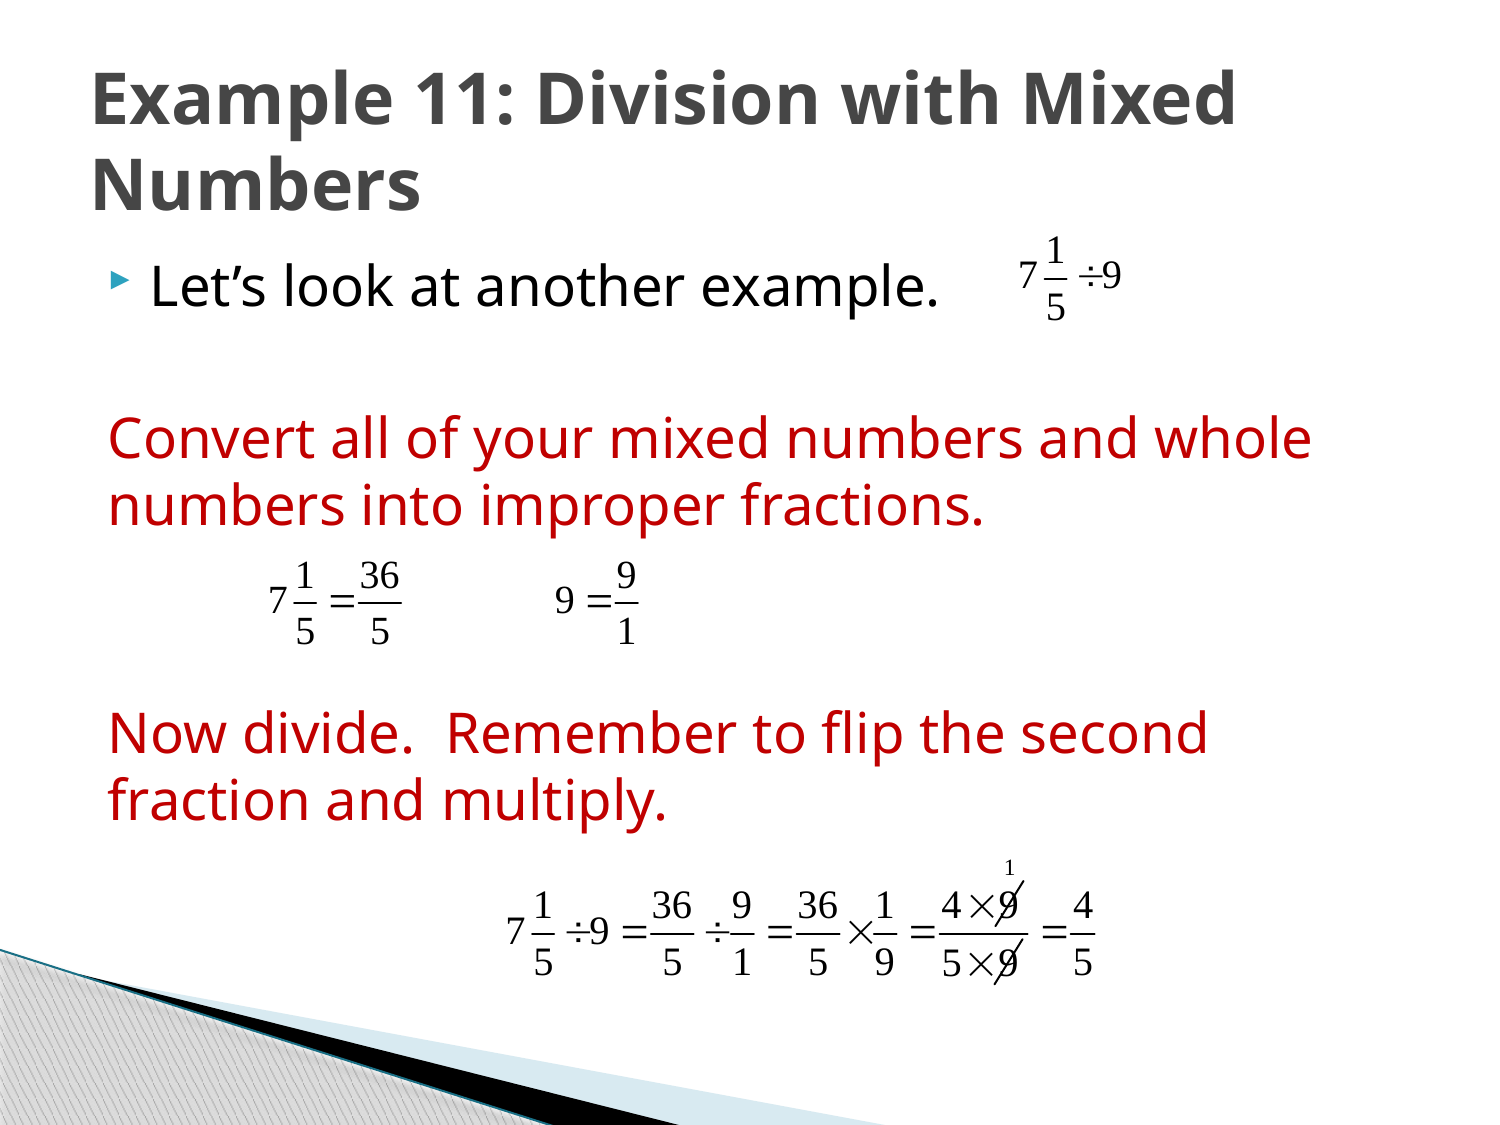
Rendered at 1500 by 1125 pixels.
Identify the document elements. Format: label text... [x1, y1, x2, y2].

title Example 11: Division with Mixed Numbers [75, 45, 1425, 233]
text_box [262, 549, 410, 654]
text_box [1012, 224, 1128, 330]
list Let’s look at another example. Convert all of your mixed numbers and whole numbers into improper fractions. Now divide. Remember to flip the second fraction and multiply. [75, 243, 1425, 986]
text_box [499, 849, 1104, 992]
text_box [549, 549, 647, 654]
